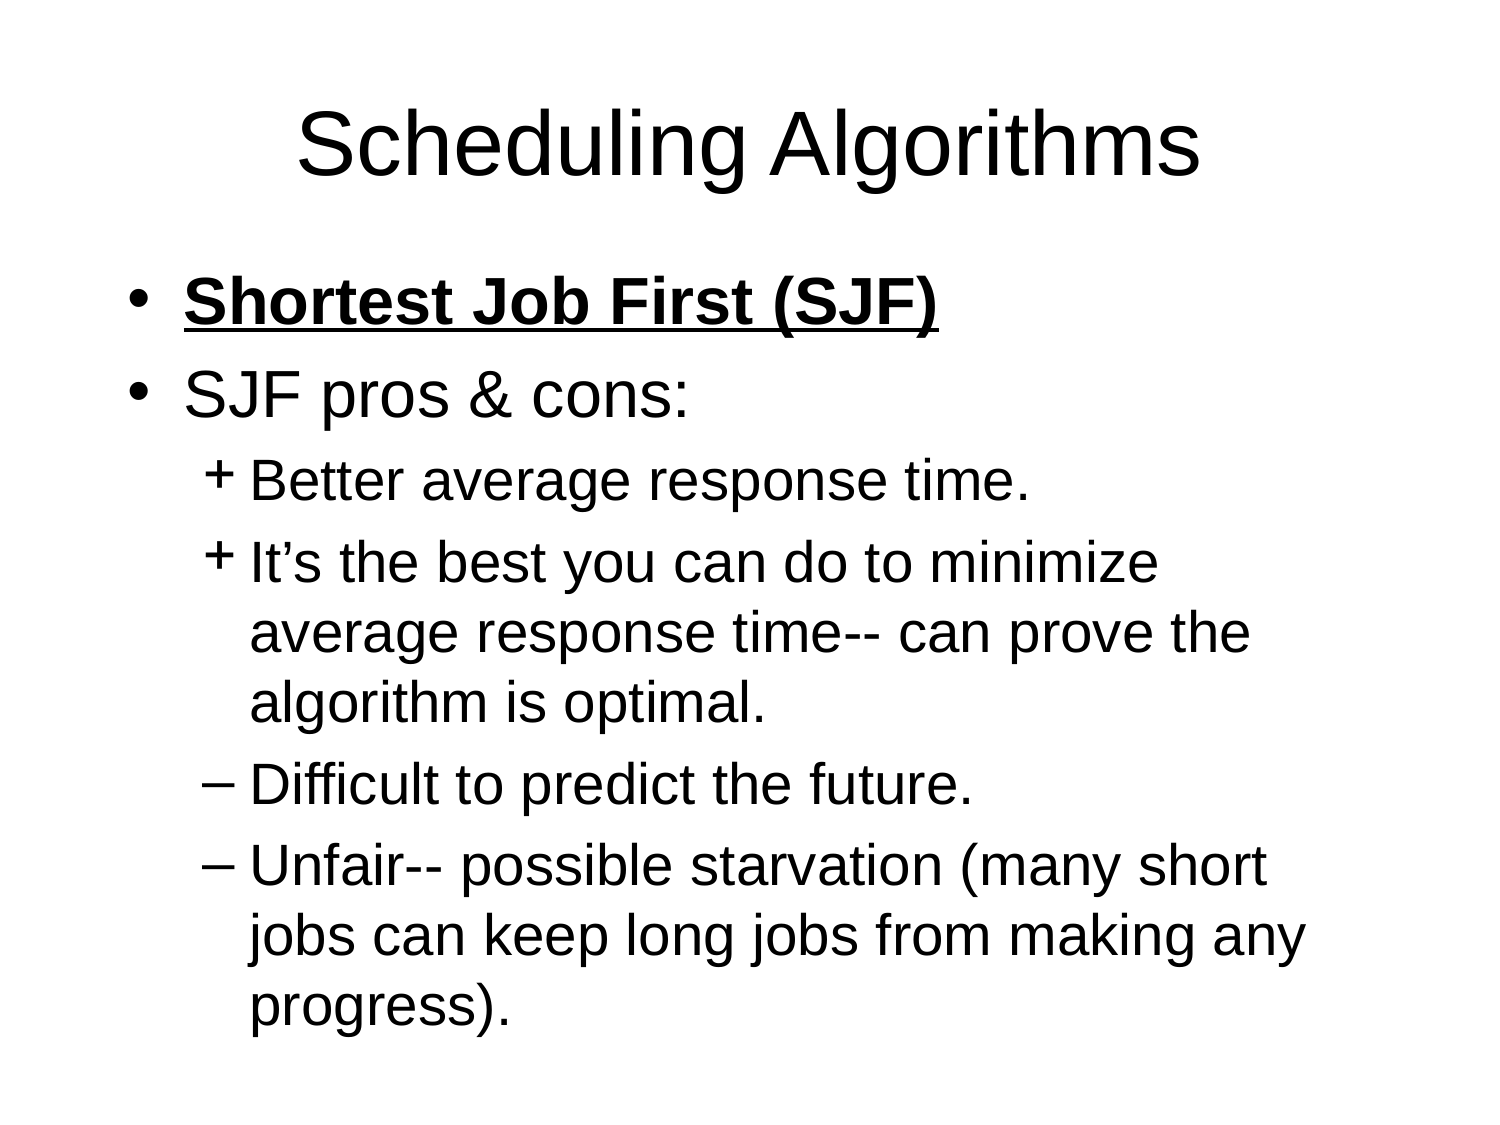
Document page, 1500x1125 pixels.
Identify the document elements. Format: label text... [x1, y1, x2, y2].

title Scheduling Algorithms [75, 45, 1425, 233]
list Shortest Job First (SJF) SJF pros & cons: Better average response time. It’s the best you can do to minimize average response time-- can prove the algorithm is optimal. Difficult to predict the future. Unfair-- possible starvation (many short jobs can keep long jobs from making any progress). [112, 249, 1388, 1063]
